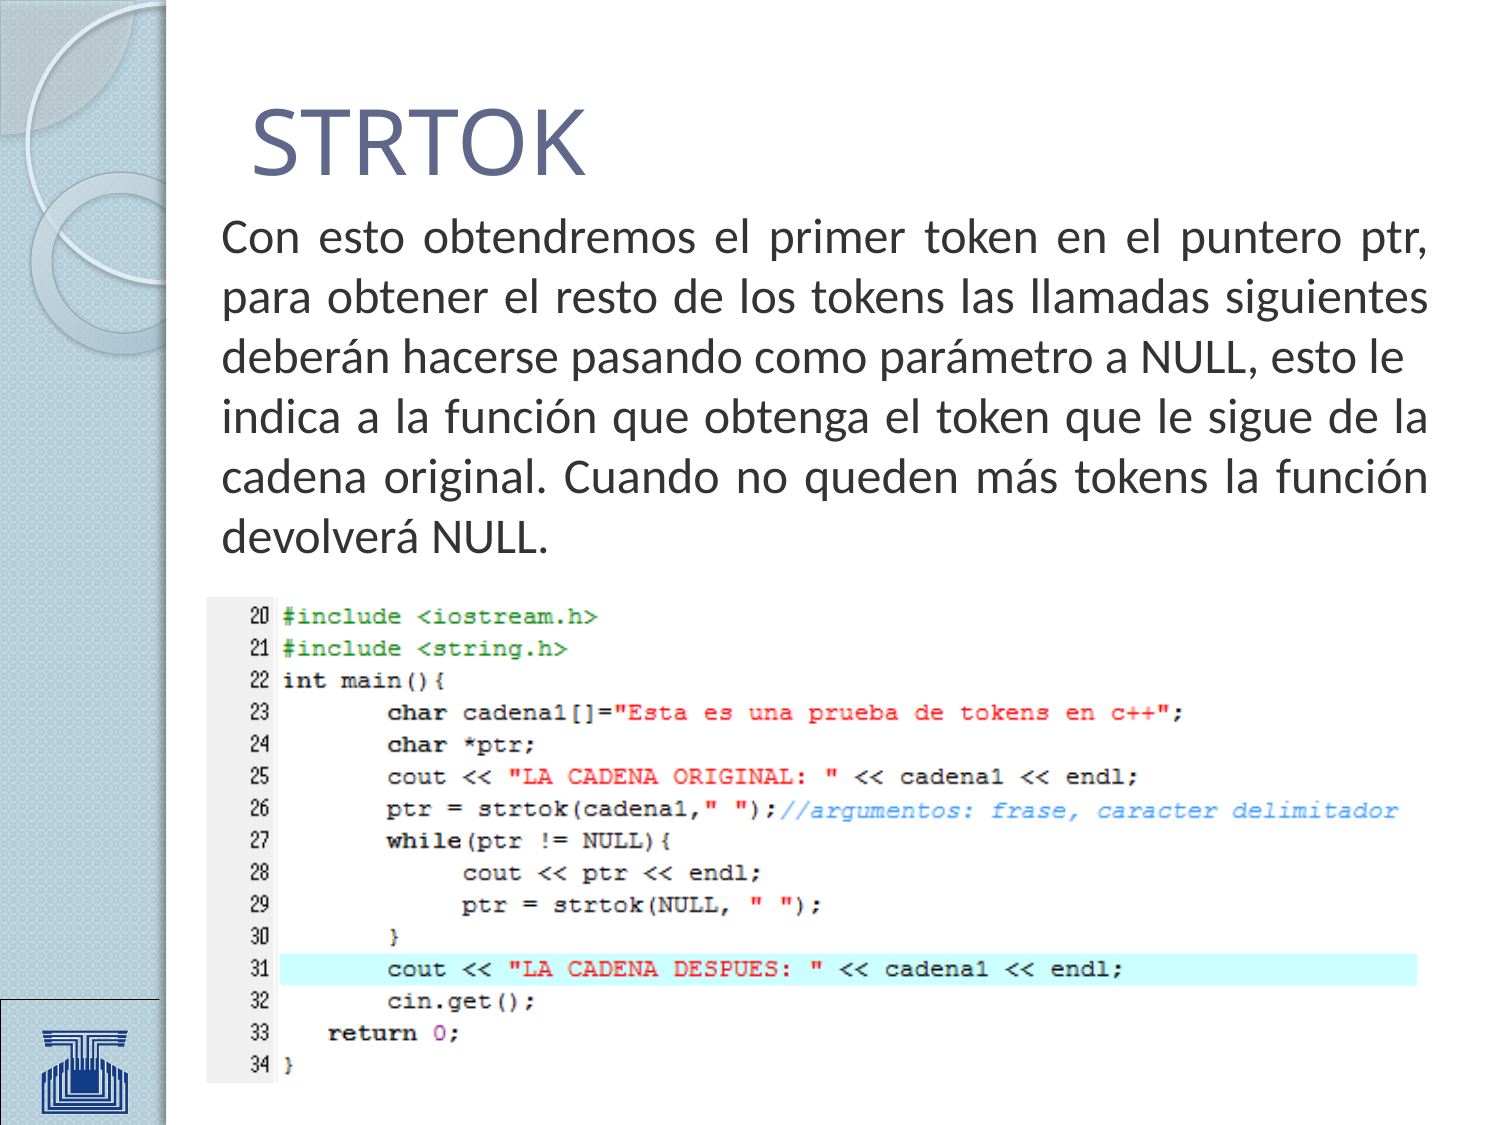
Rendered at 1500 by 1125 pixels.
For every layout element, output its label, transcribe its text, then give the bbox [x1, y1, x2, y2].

title STRTOK [235, 45, 1466, 233]
text_box Con esto obtendremos el primer token en el puntero ptr, para obtener el resto de los tokens las llamadas siguientes deberán hacerse pasando como parámetro a NULL, esto le indica a la función que obtenga el token que le sigue de la cadena original. Cuando no queden más tokens la función devolverá NULL. [206, 196, 1445, 571]
picture [206, 597, 1418, 1083]
picture [0, 999, 160, 1125]
